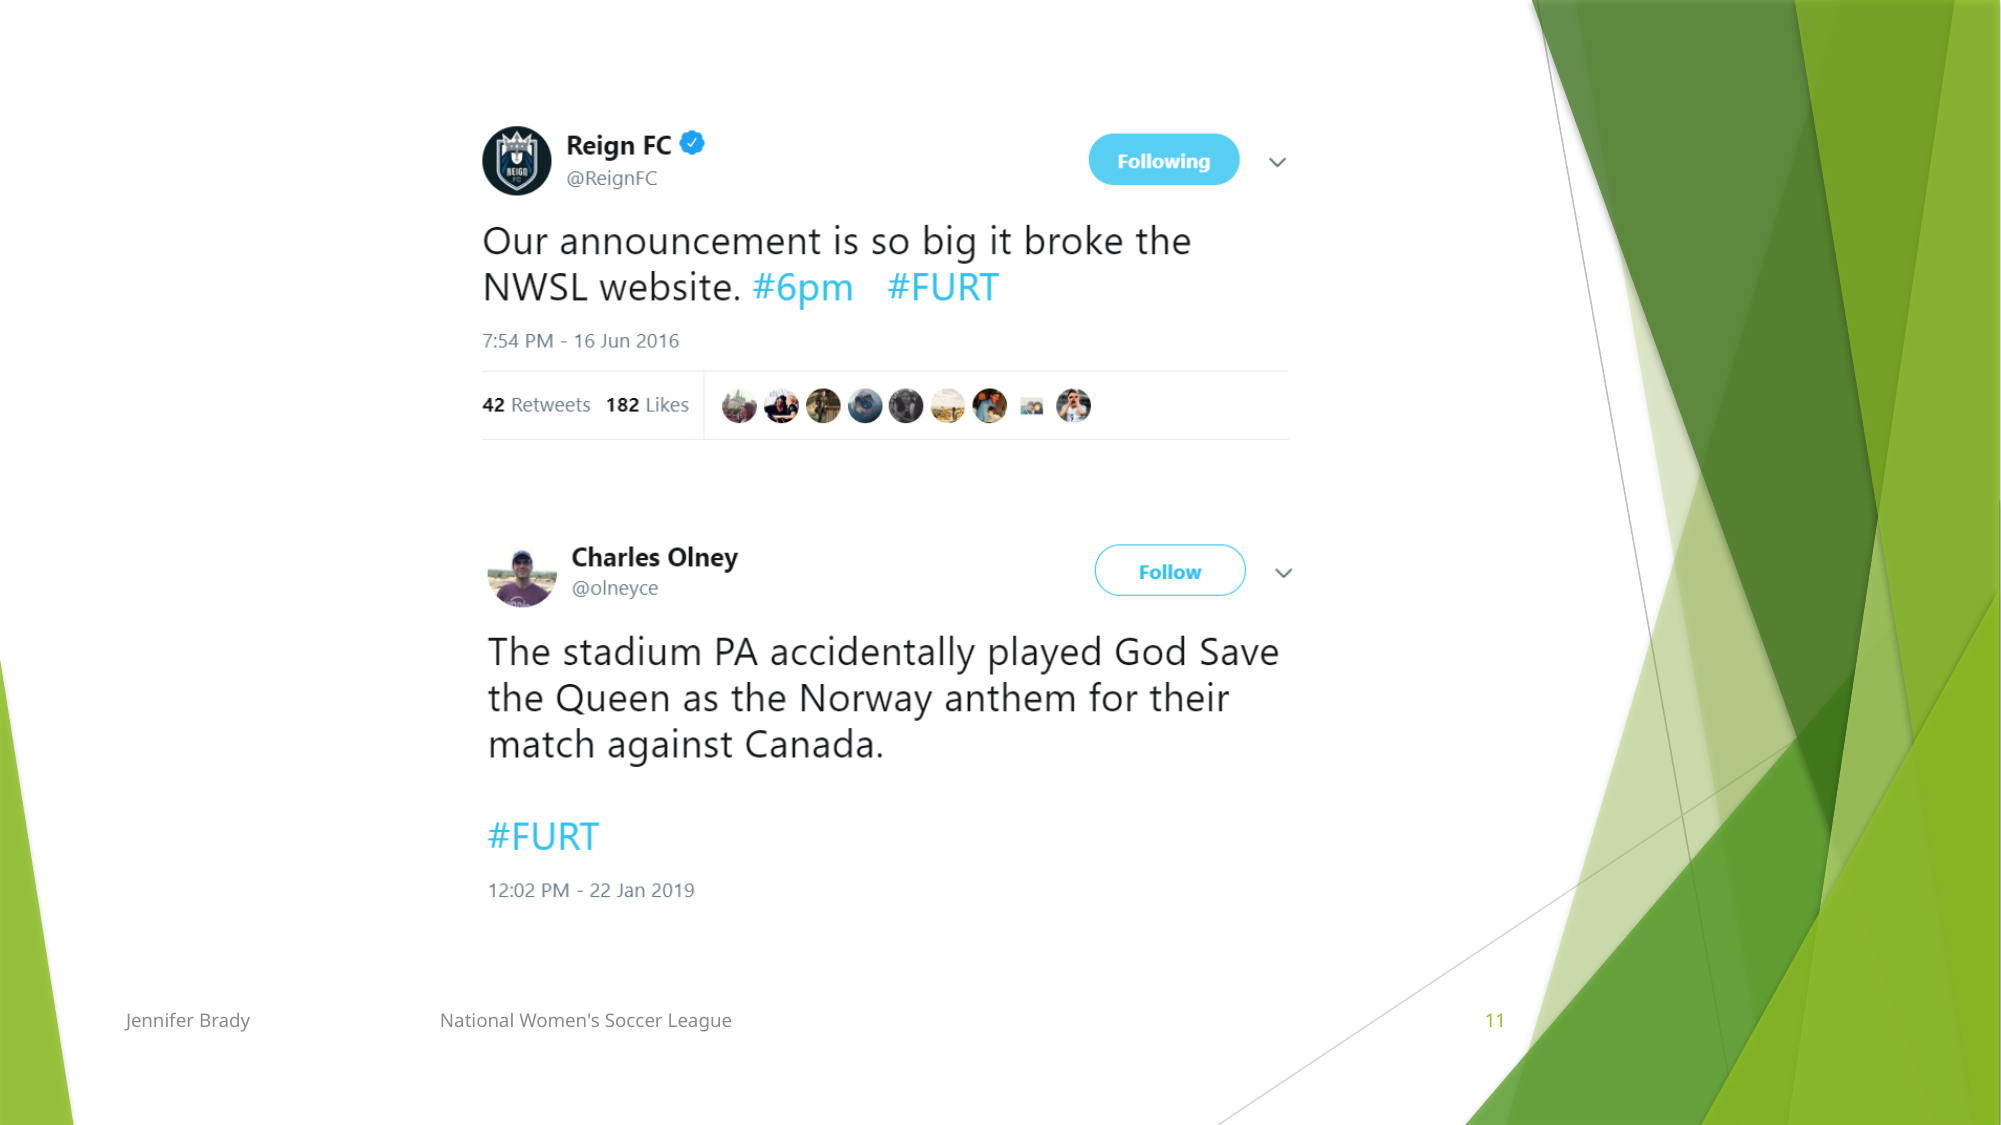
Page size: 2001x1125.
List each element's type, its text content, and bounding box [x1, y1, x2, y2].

slide_number 11 [1409, 991, 1522, 1051]
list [451, 514, 1314, 917]
footer Jennifer Brady National Women's Soccer League [111, 991, 1145, 1051]
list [451, 120, 1314, 441]
